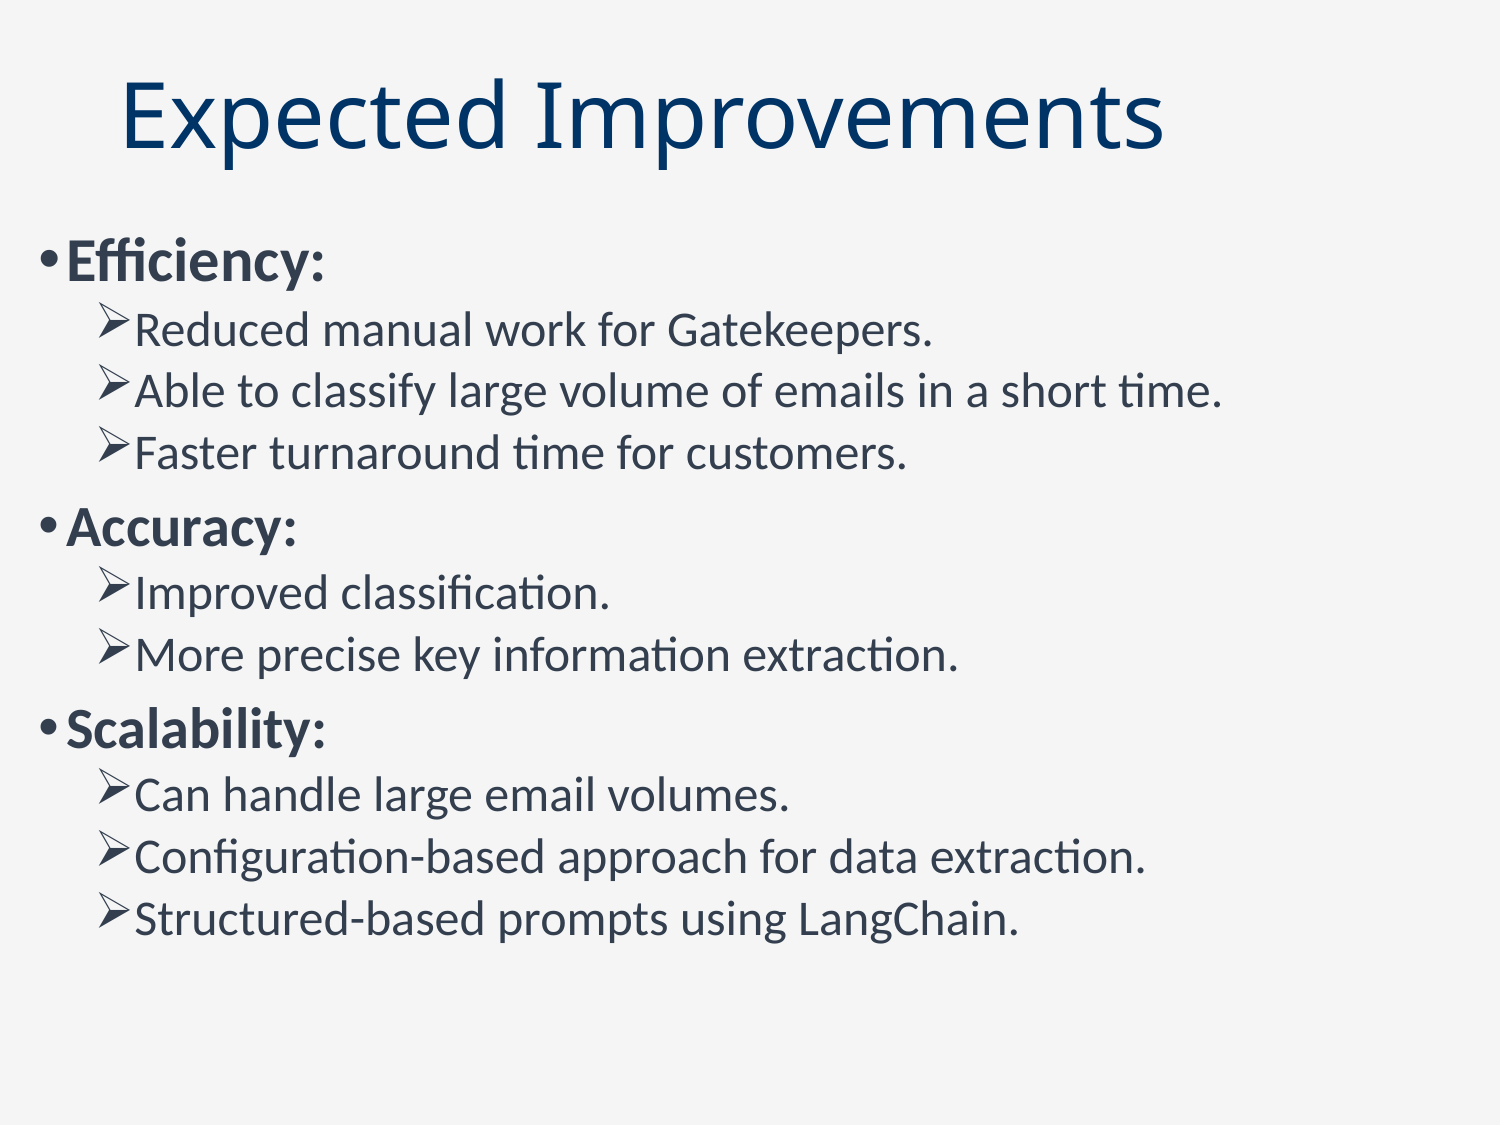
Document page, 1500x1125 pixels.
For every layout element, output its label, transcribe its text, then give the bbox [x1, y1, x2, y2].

list Efficiency: Reduced manual work for Gatekeepers. Able to classify large volume of emails in a short time. Faster turnaround time for customers. Accuracy: Improved classification. More precise key information extraction. Scalability: Can handle large email volumes. Configuration-based approach for data extraction. Structured-based prompts using LangChain. [23, 220, 1456, 1105]
title Expected Improvements [103, 59, 1397, 178]
